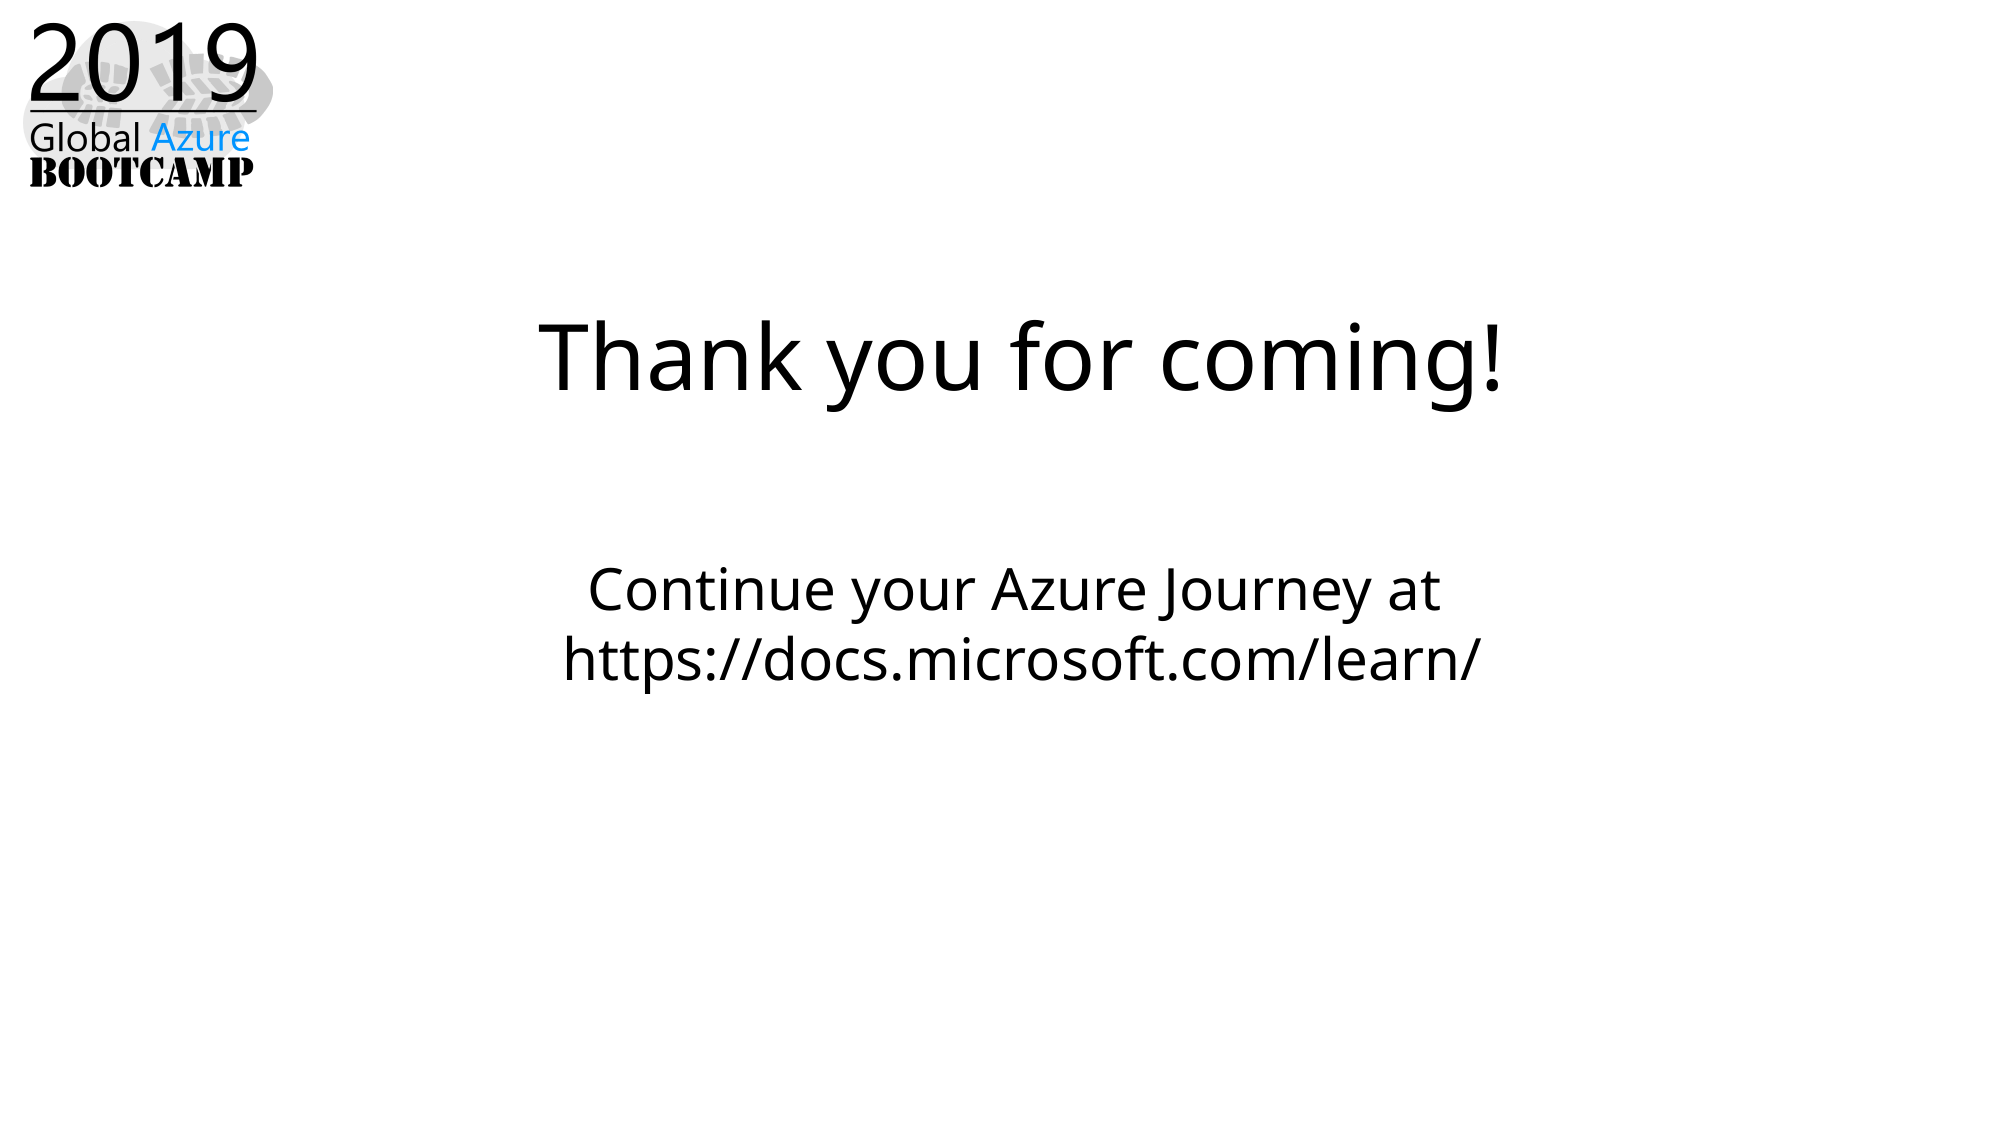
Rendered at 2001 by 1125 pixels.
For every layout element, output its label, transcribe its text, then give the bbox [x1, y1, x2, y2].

text_box Thank you for coming! [508, 287, 1536, 434]
picture [23, 0, 273, 206]
text_box Continue your Azure Journey at https://docs.microsoft.com/learn/ [547, 544, 1498, 700]
